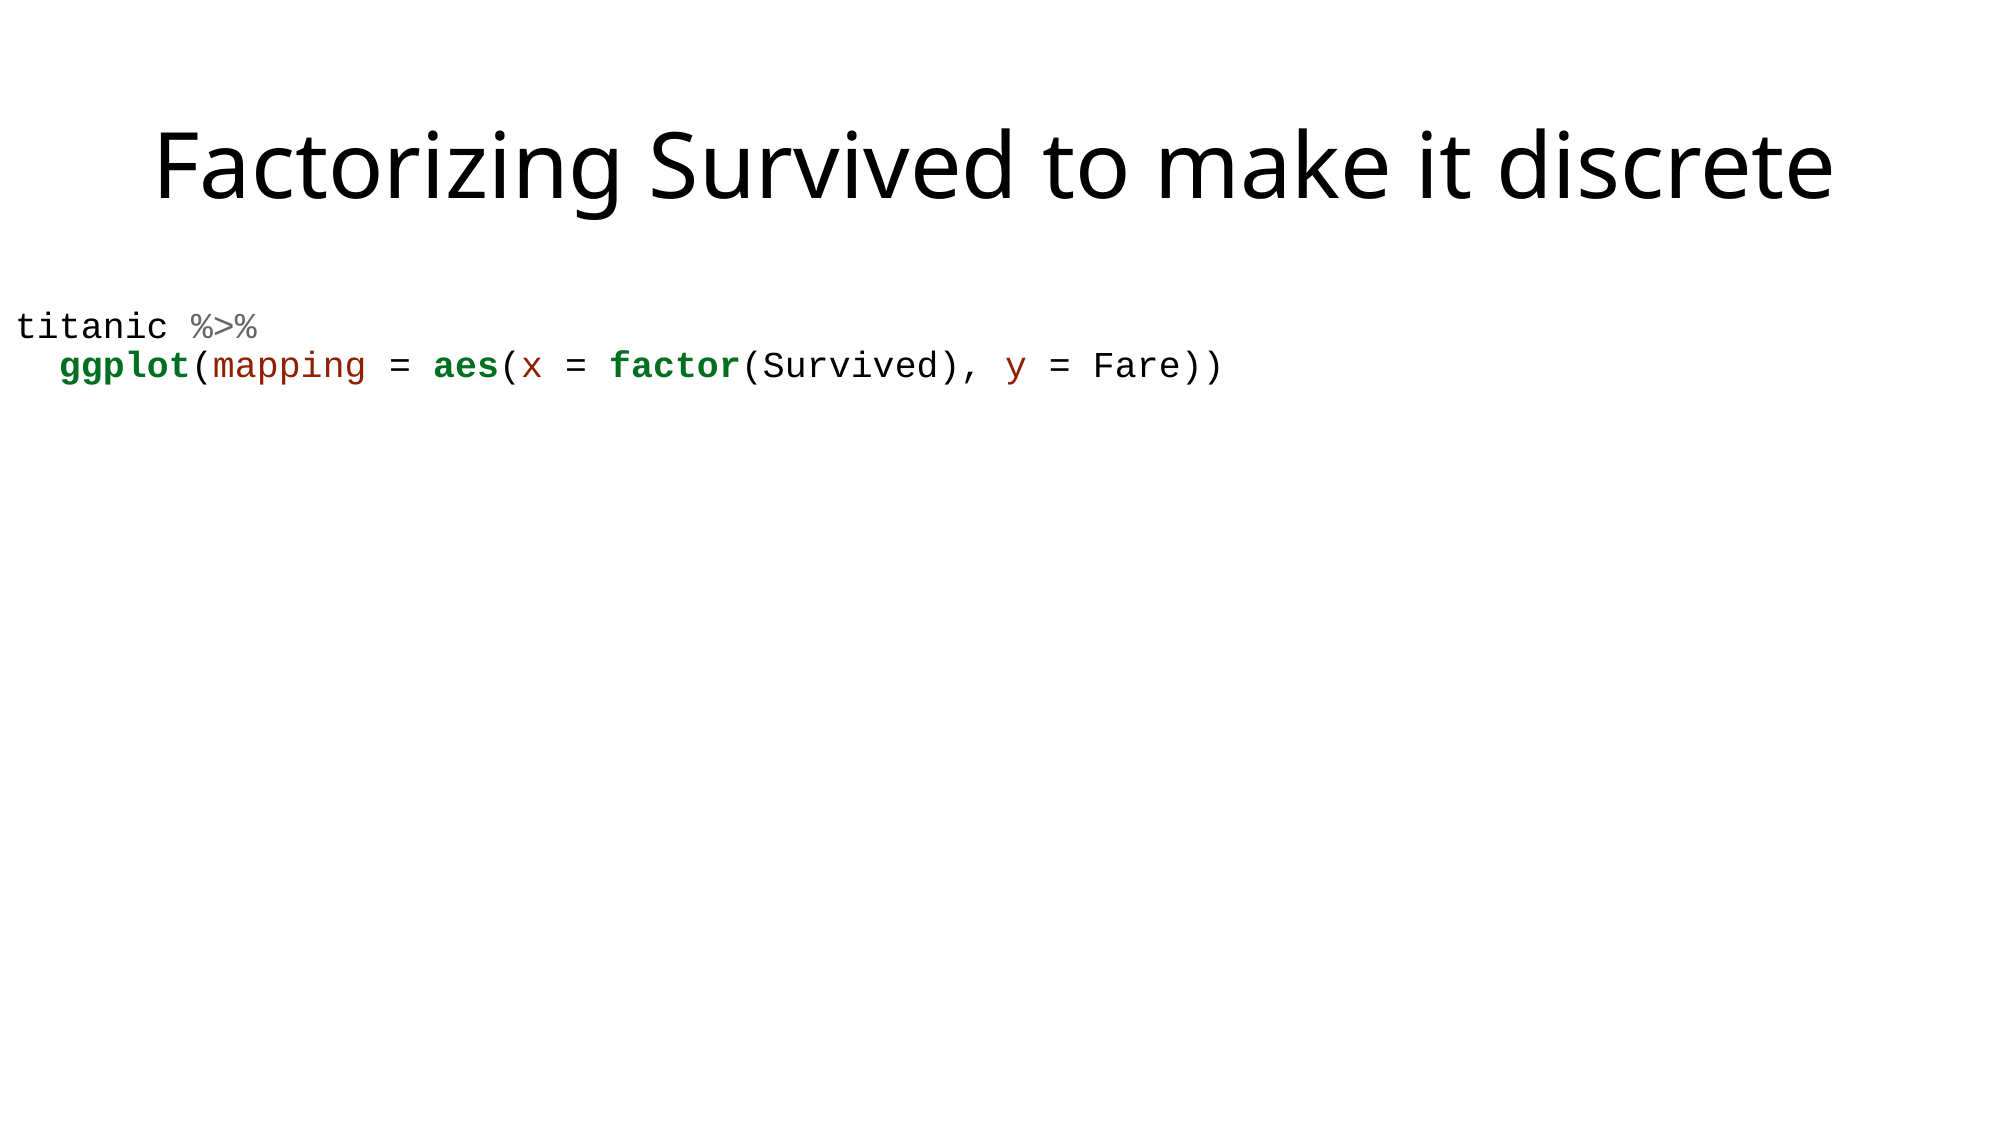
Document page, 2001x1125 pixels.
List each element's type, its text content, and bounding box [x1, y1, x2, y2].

list titanic %>% ggplot(mapping = aes(x = factor(Survived), y = Fare)) [0, 299, 2000, 1103]
title Factorizing Survived to make it discrete [137, 59, 1863, 278]
